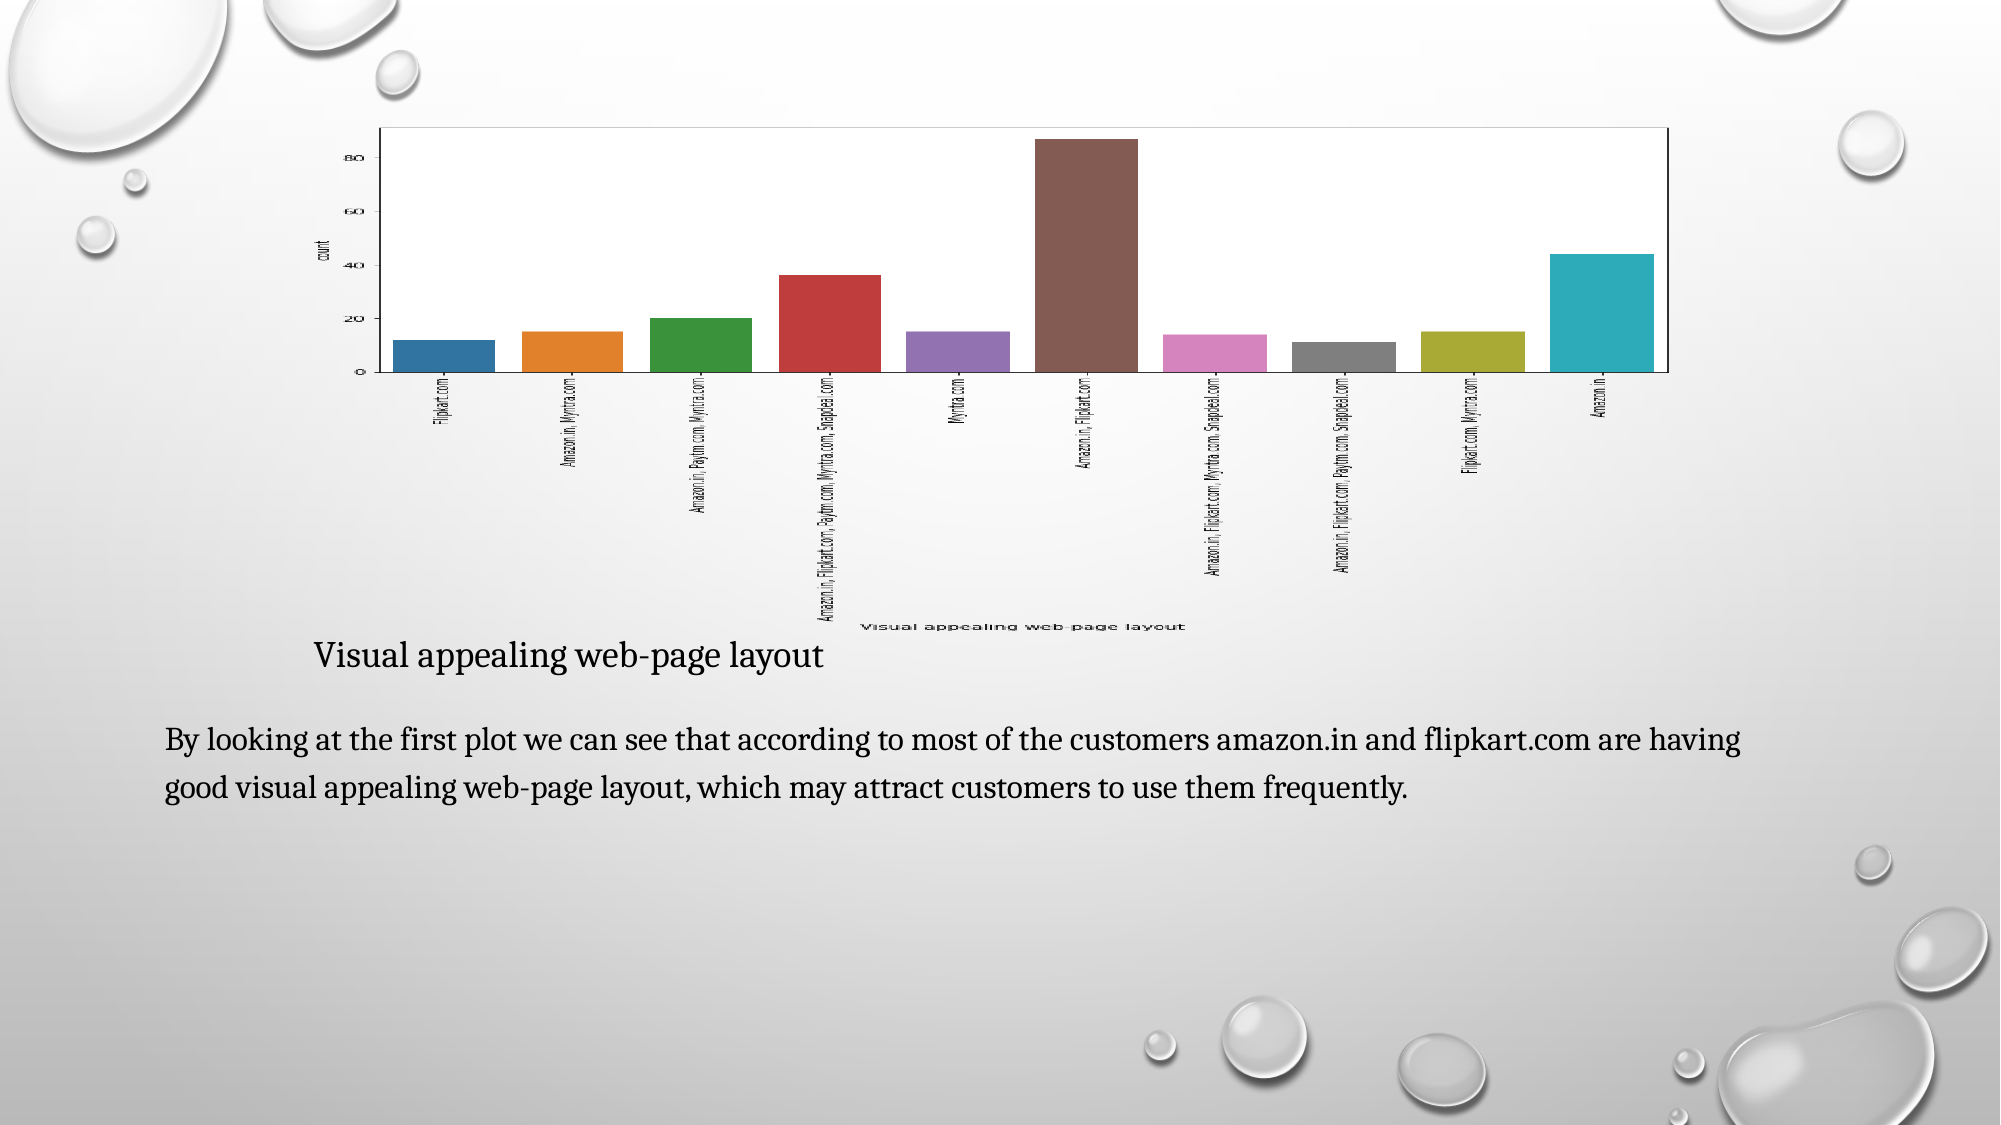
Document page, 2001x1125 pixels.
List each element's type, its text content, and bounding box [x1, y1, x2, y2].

list Visual appealing web-page layout [192, 610, 946, 683]
list By looking at the first plot we can see that according to most of the customers amazon.in and flipkart.com are having good visual appealing web-page layout, which may attract customers to use them frequently. [149, 701, 1786, 1068]
picture [0, 0, 2000, 1125]
